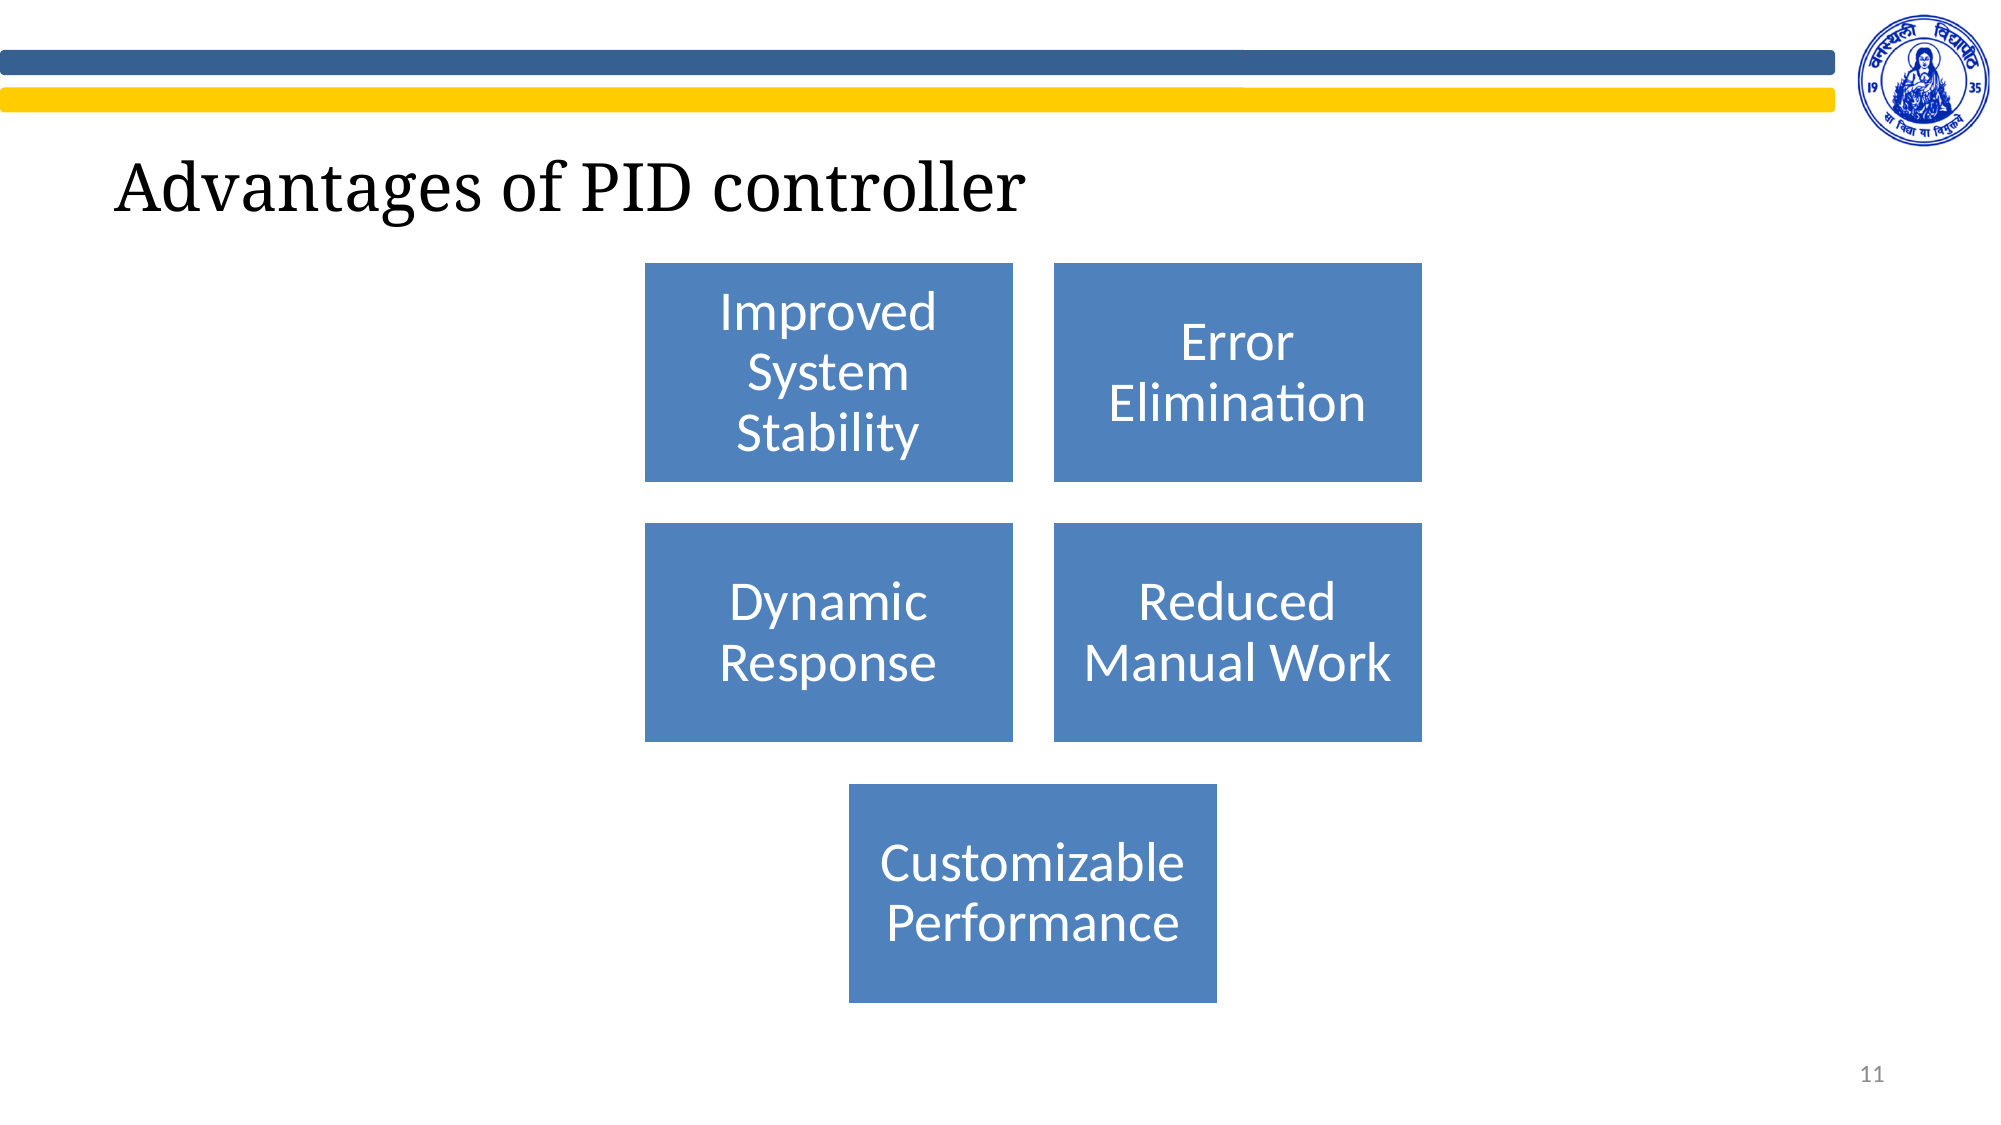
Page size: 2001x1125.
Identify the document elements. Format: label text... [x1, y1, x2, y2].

slide_number 11 [1433, 1042, 1900, 1103]
title Advantages of PID controller [99, 137, 1175, 233]
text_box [574, 260, 1492, 1006]
picture [1834, 13, 2000, 151]
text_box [0, 49, 1836, 113]
